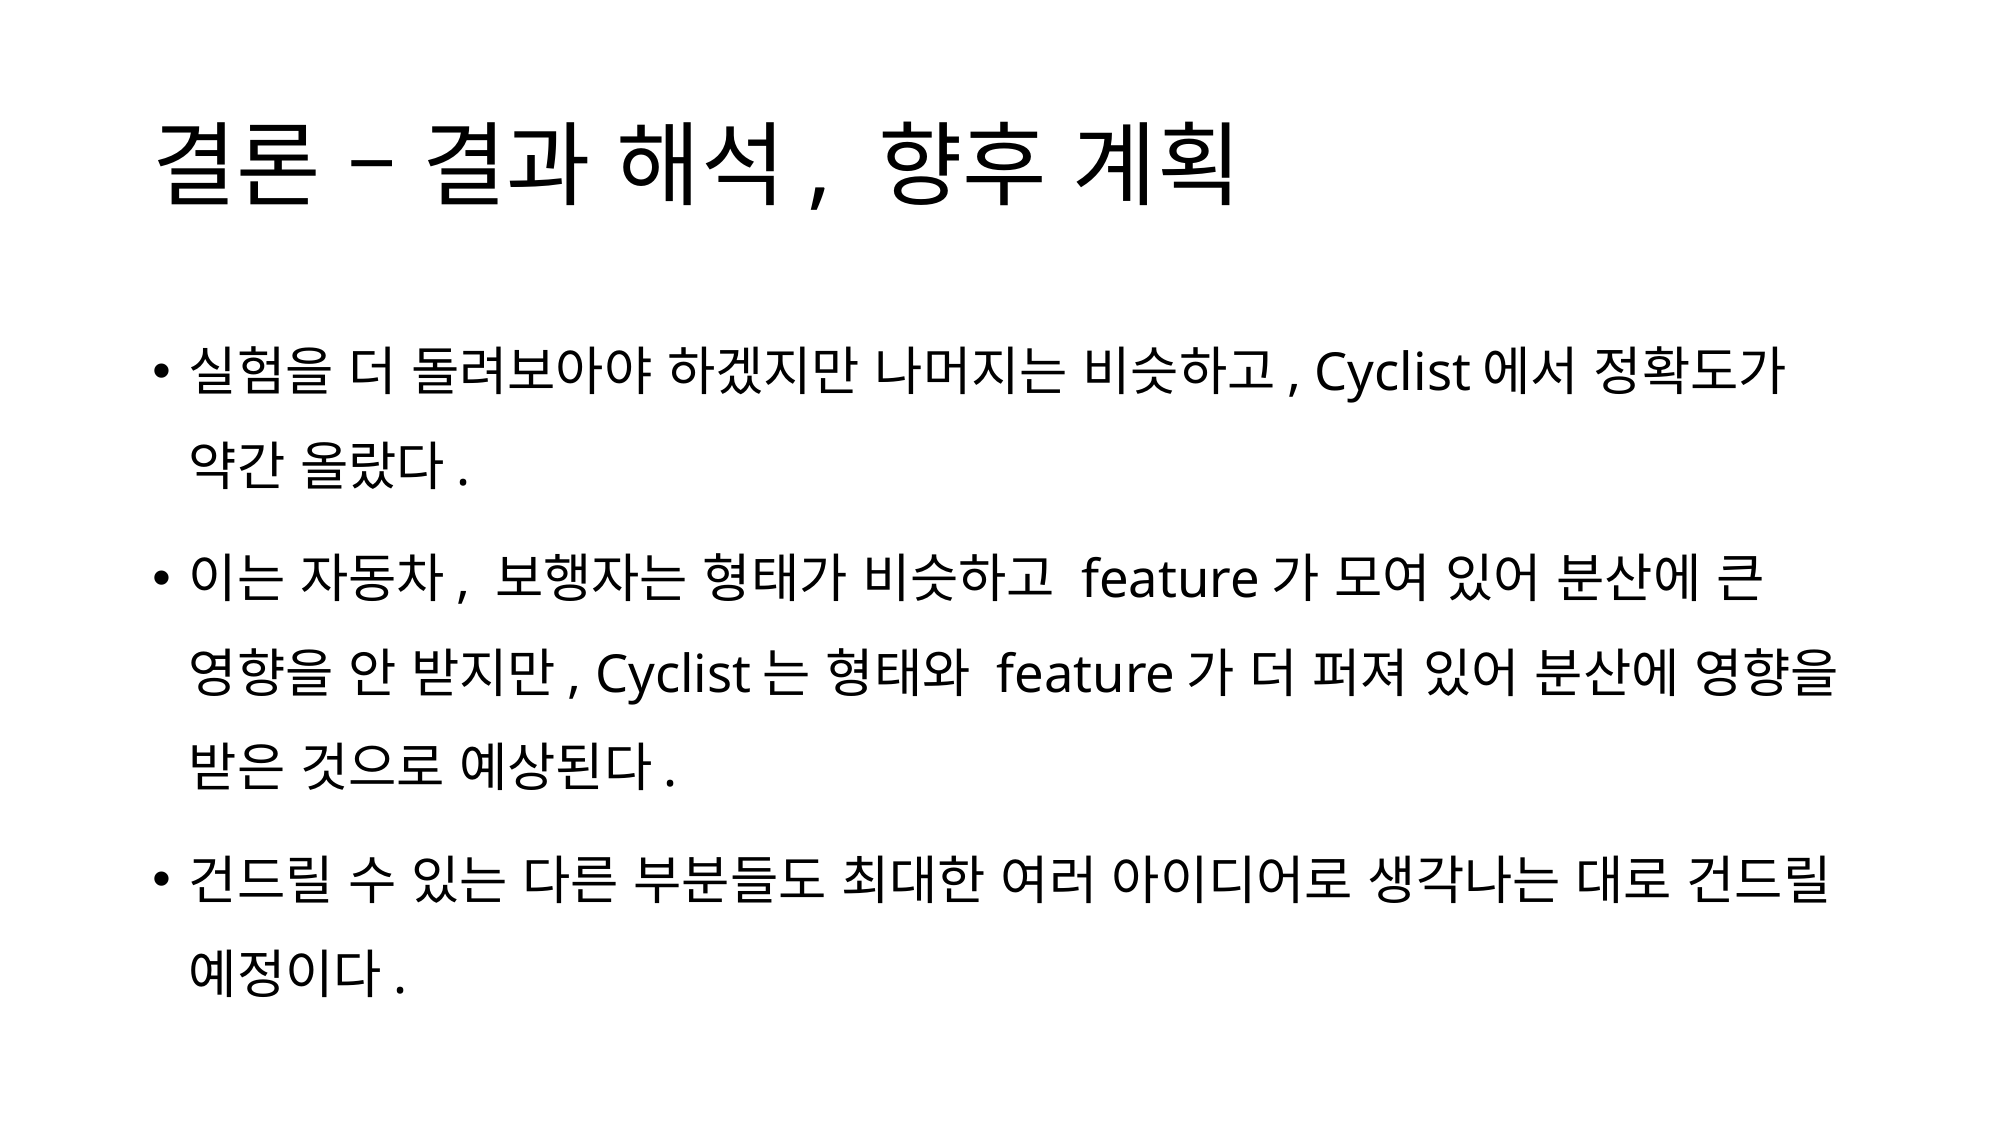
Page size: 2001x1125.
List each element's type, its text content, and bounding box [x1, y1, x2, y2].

title 결론 – 결과 해석, 향후 계획 [137, 59, 1863, 278]
list 실험을 더 돌려보아야 하겠지만 나머지는 비슷하고, Cyclist에서 정확도가 약간 올랐다. 이는 자동차, 보행자는 형태가 비슷하고 feature가 모여 있어 분산에 큰 영향을 안 받지만, Cyclist는 형태와 feature가 더 퍼져 있어 분산에 영향을 받은 것으로 예상된다. 건드릴 수 있는 다른 부분들도 최대한 여러 아이디어로 생각나는 대로 건드릴 예정이다. [137, 299, 1863, 1014]
